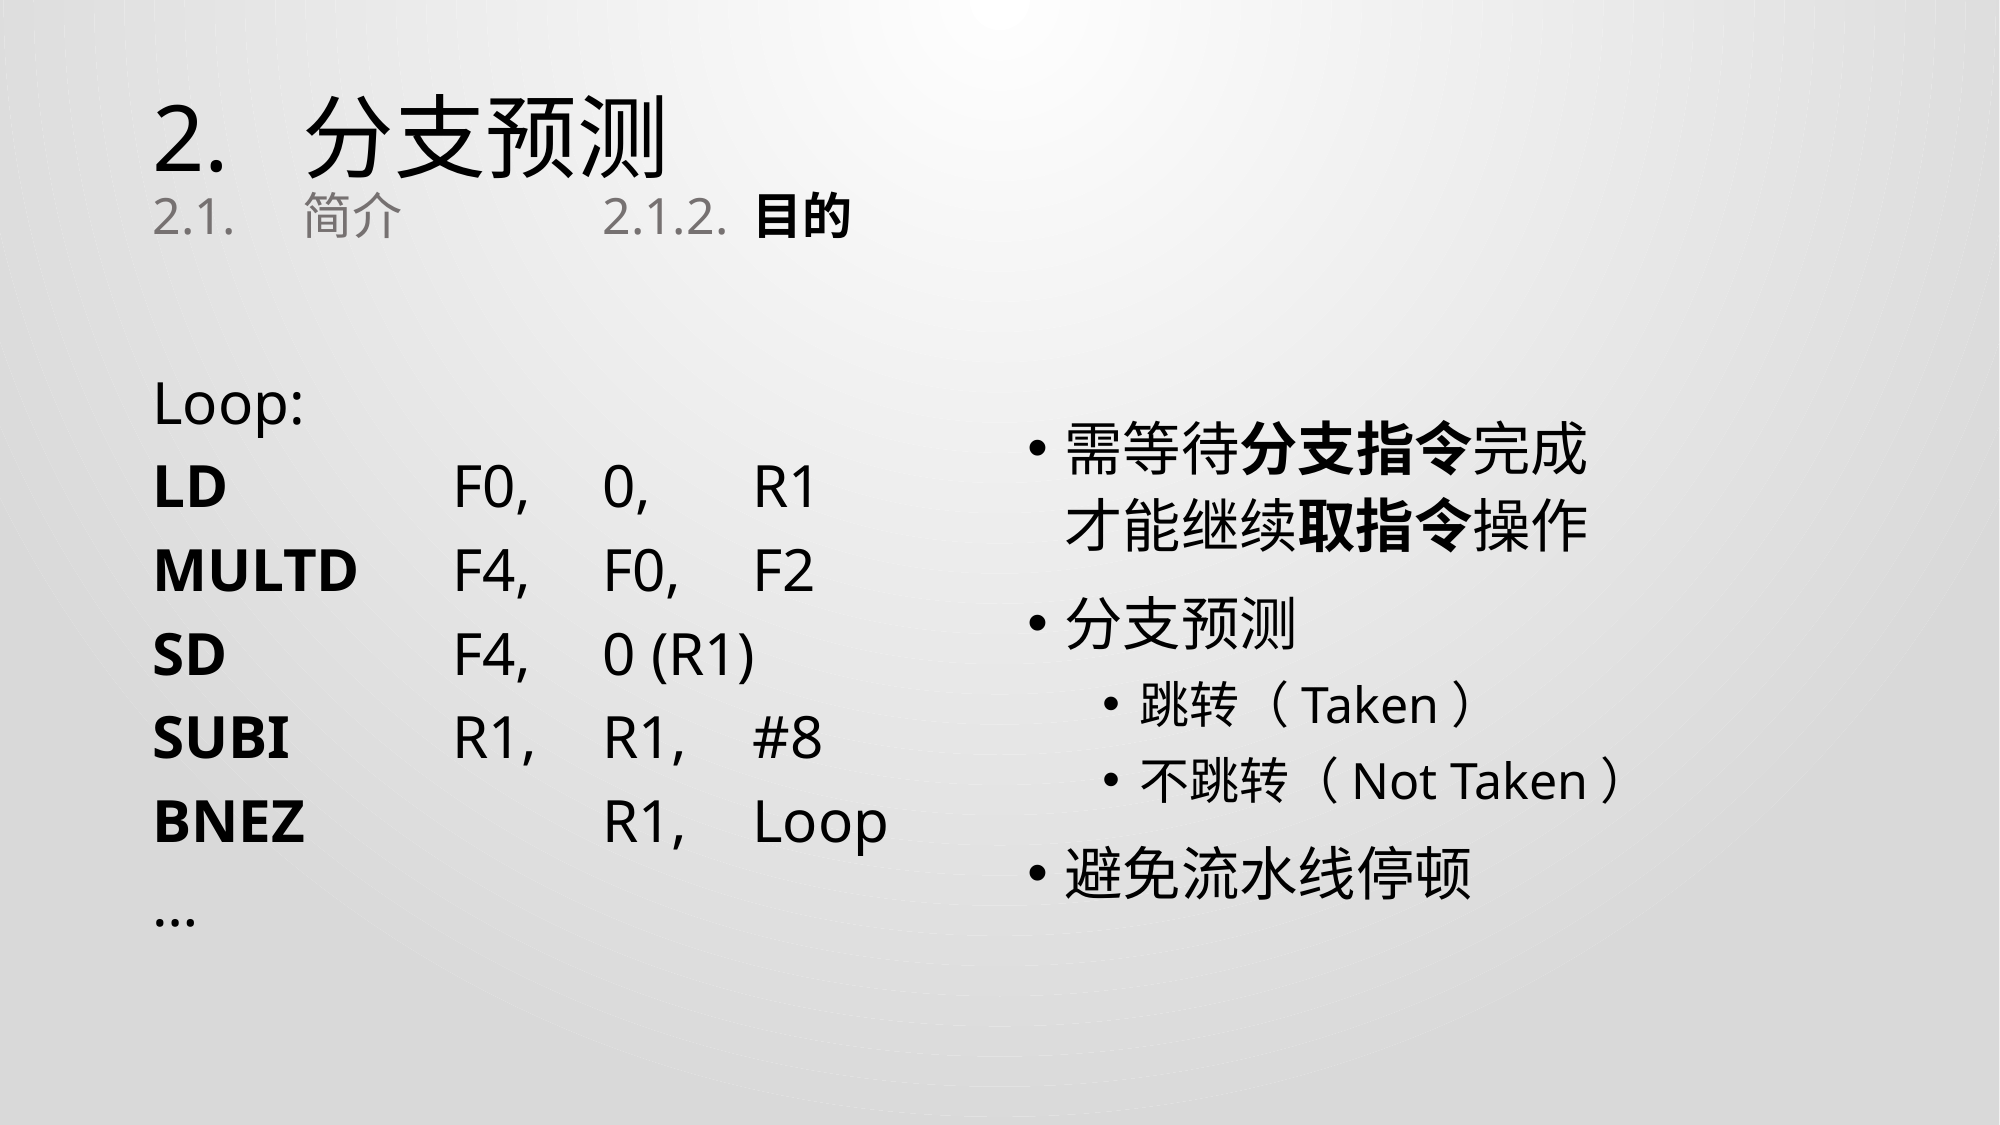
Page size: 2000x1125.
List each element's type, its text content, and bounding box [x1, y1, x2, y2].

title 2. 分支预测 2.1. 简介 2.1.2. 目的 [137, 59, 1862, 278]
list 需等待分支指令完成 才能继续取指令操作 分支预测 跳转（Taken） 不跳转（Not Taken） 避免流水线停顿 [1012, 299, 1863, 1014]
list Loop: LD F0, 0, R1 MULTD F4, F0, F2 SD F4, 0 (R1) SUBI R1, R1, #8 BNEZ R1, Loop … [137, 299, 988, 1014]
